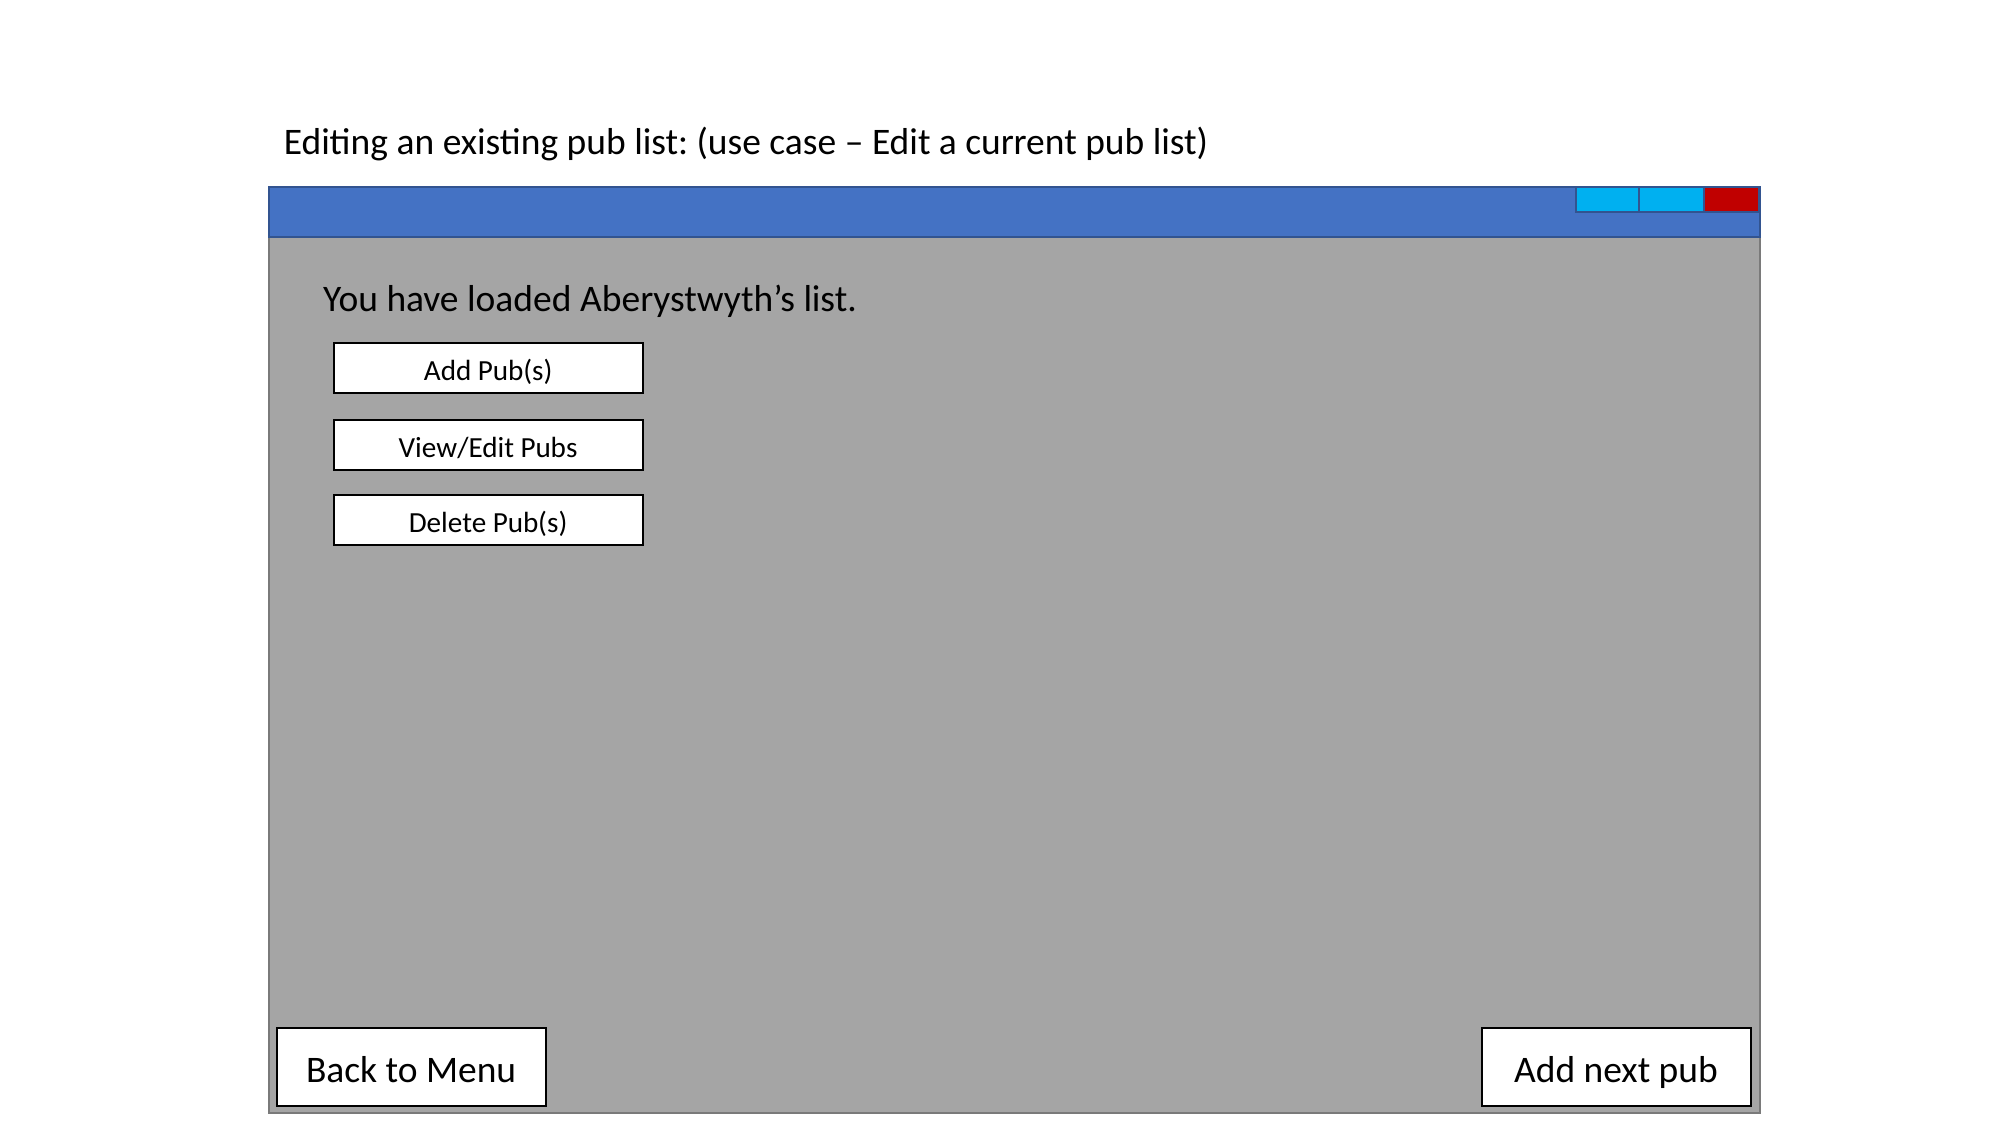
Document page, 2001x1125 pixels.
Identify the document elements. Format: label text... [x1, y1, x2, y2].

text_box Add next pub [1481, 1027, 1752, 1107]
text_box [268, 186, 1761, 238]
text_box You have loaded Aberystwyth’s list. [308, 267, 1137, 327]
text_box [268, 238, 1761, 1114]
text_box [1575, 186, 1638, 213]
text_box [1638, 186, 1703, 213]
text_box [1703, 186, 1761, 213]
text_box Delete Pub(s) [333, 494, 644, 546]
text_box View/Edit Pubs [333, 419, 644, 471]
text_box Editing an existing pub list: (use case – Edit a current pub list) [269, 109, 1567, 170]
text_box Add Pub(s) [333, 342, 644, 394]
text_box Back to Menu [276, 1027, 547, 1107]
